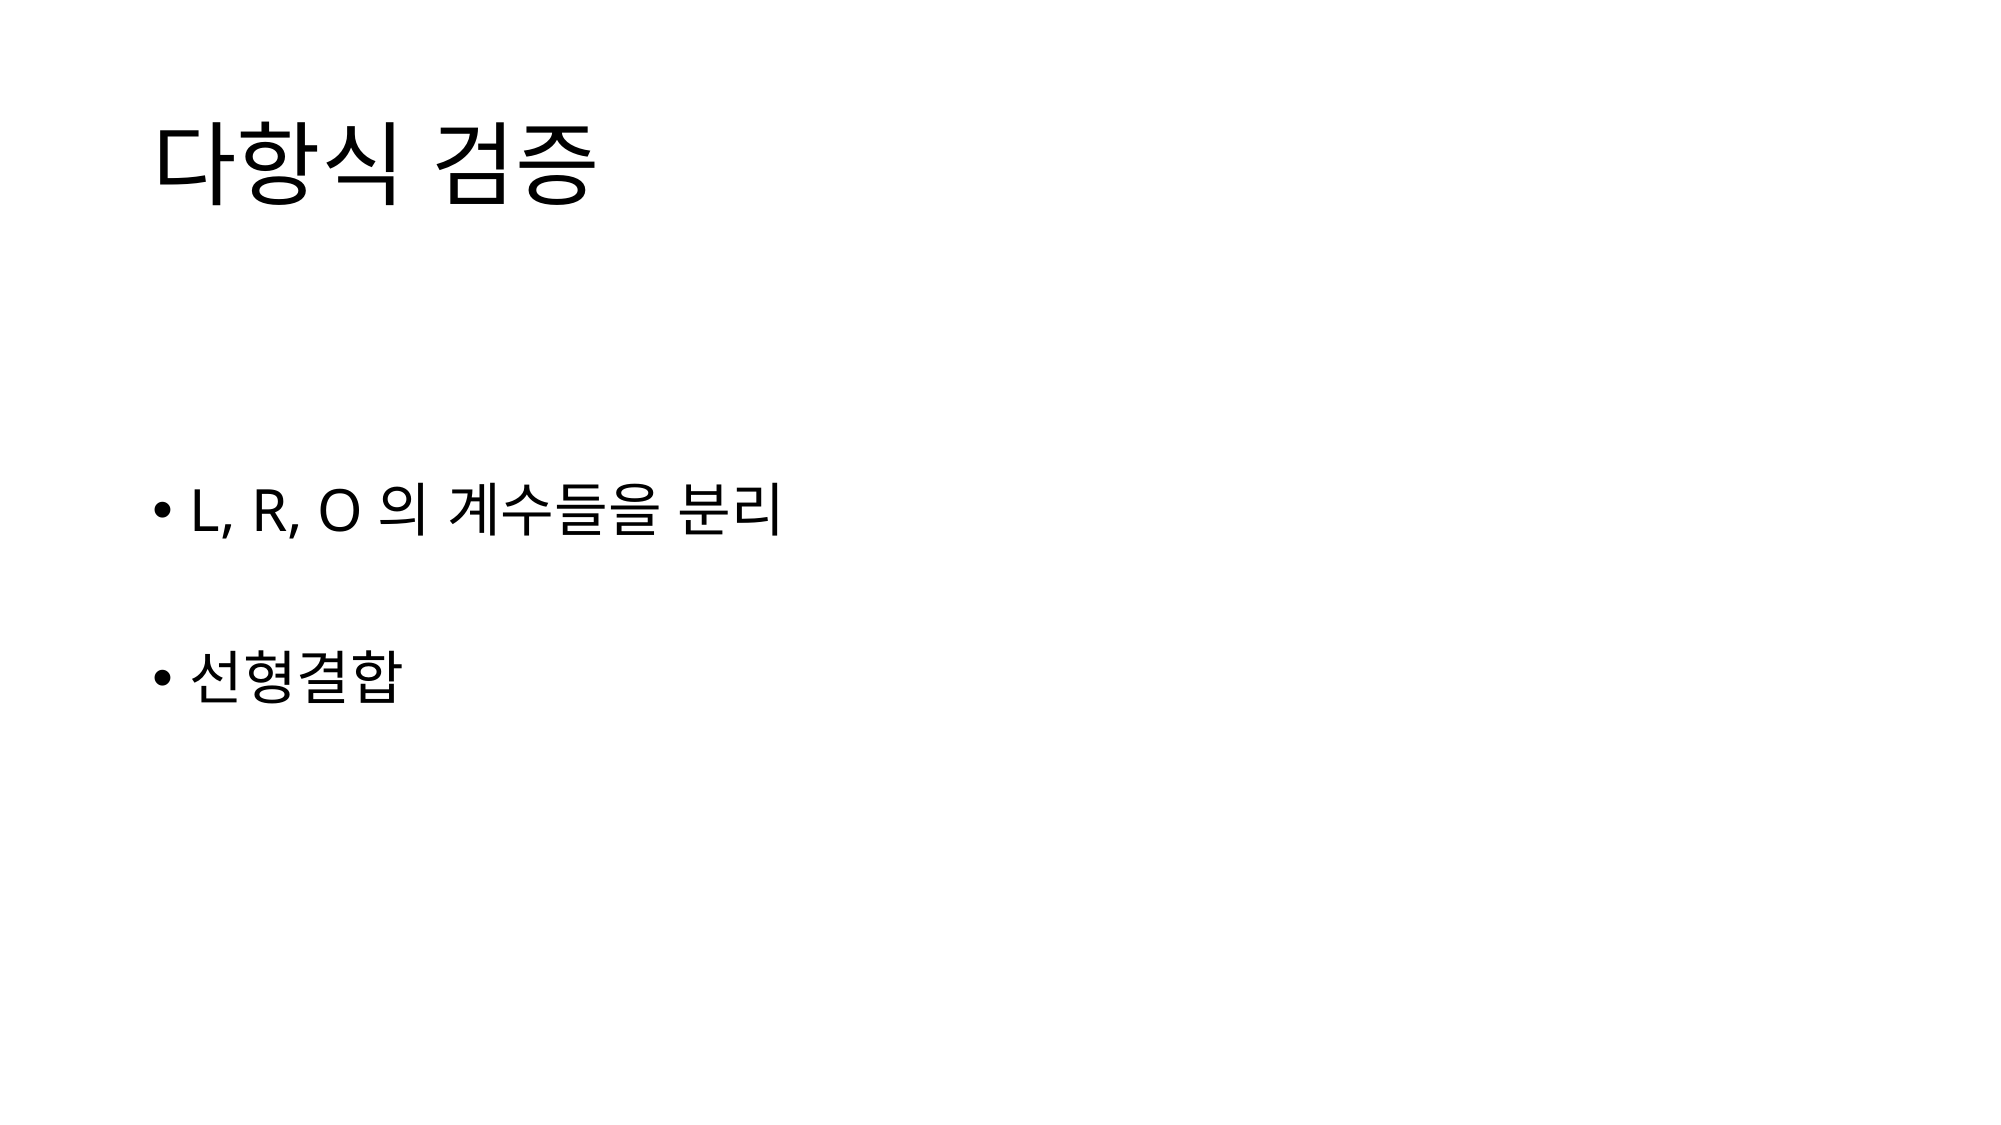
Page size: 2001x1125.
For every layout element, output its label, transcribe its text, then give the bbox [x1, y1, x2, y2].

title 다항식 검증 [137, 59, 1863, 278]
